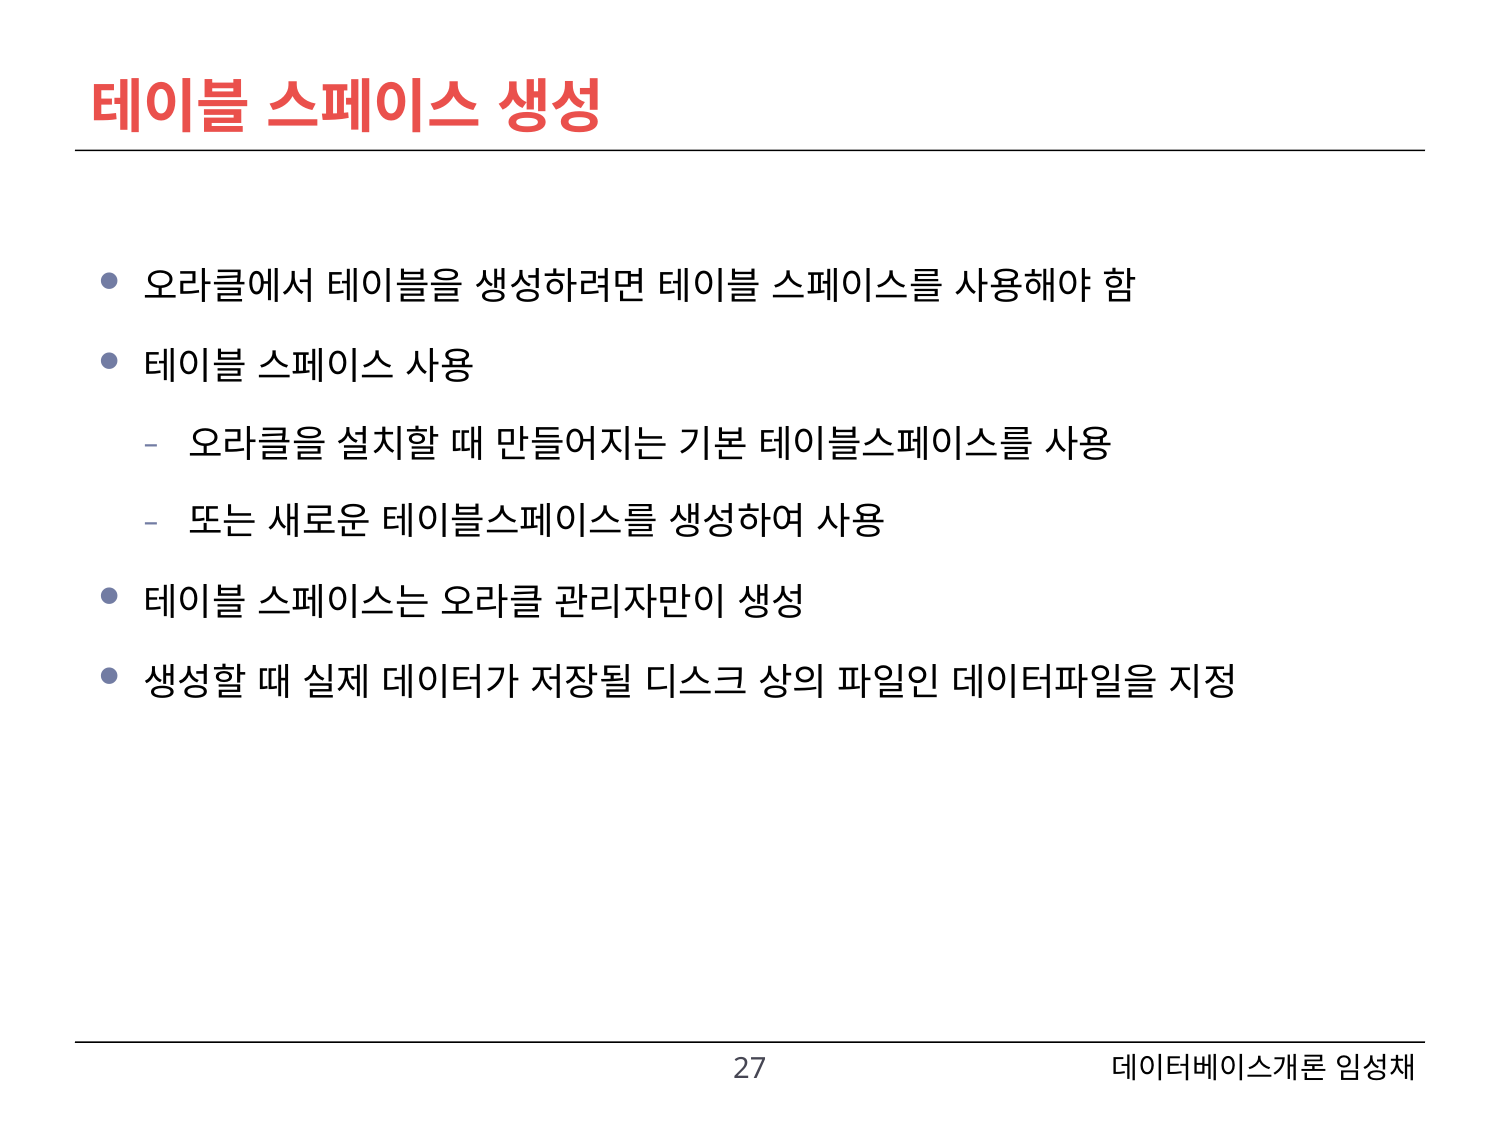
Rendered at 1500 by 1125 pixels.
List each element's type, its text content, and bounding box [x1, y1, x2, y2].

footer 데이터베이스개론 임성채 [856, 1041, 1432, 1102]
list 오라클에서 테이블을 생성하려면 테이블 스페이스를 사용해야 함 테이블 스페이스 사용 오라클을 설치할 때 만들어지는 기본 테이블스페이스를 사용 또는 새로운 테이블스페이스를 생성하여 사용 테이블 스페이스는 오라클 관리자만이 생성 생성할 때 실제 데이터가 저장될 디스크 상의 파일인 데이터파일을 지정 [83, 231, 1434, 882]
slide_number 27 [705, 1041, 795, 1102]
title 테이블 스페이스 생성 [75, 49, 1425, 147]
